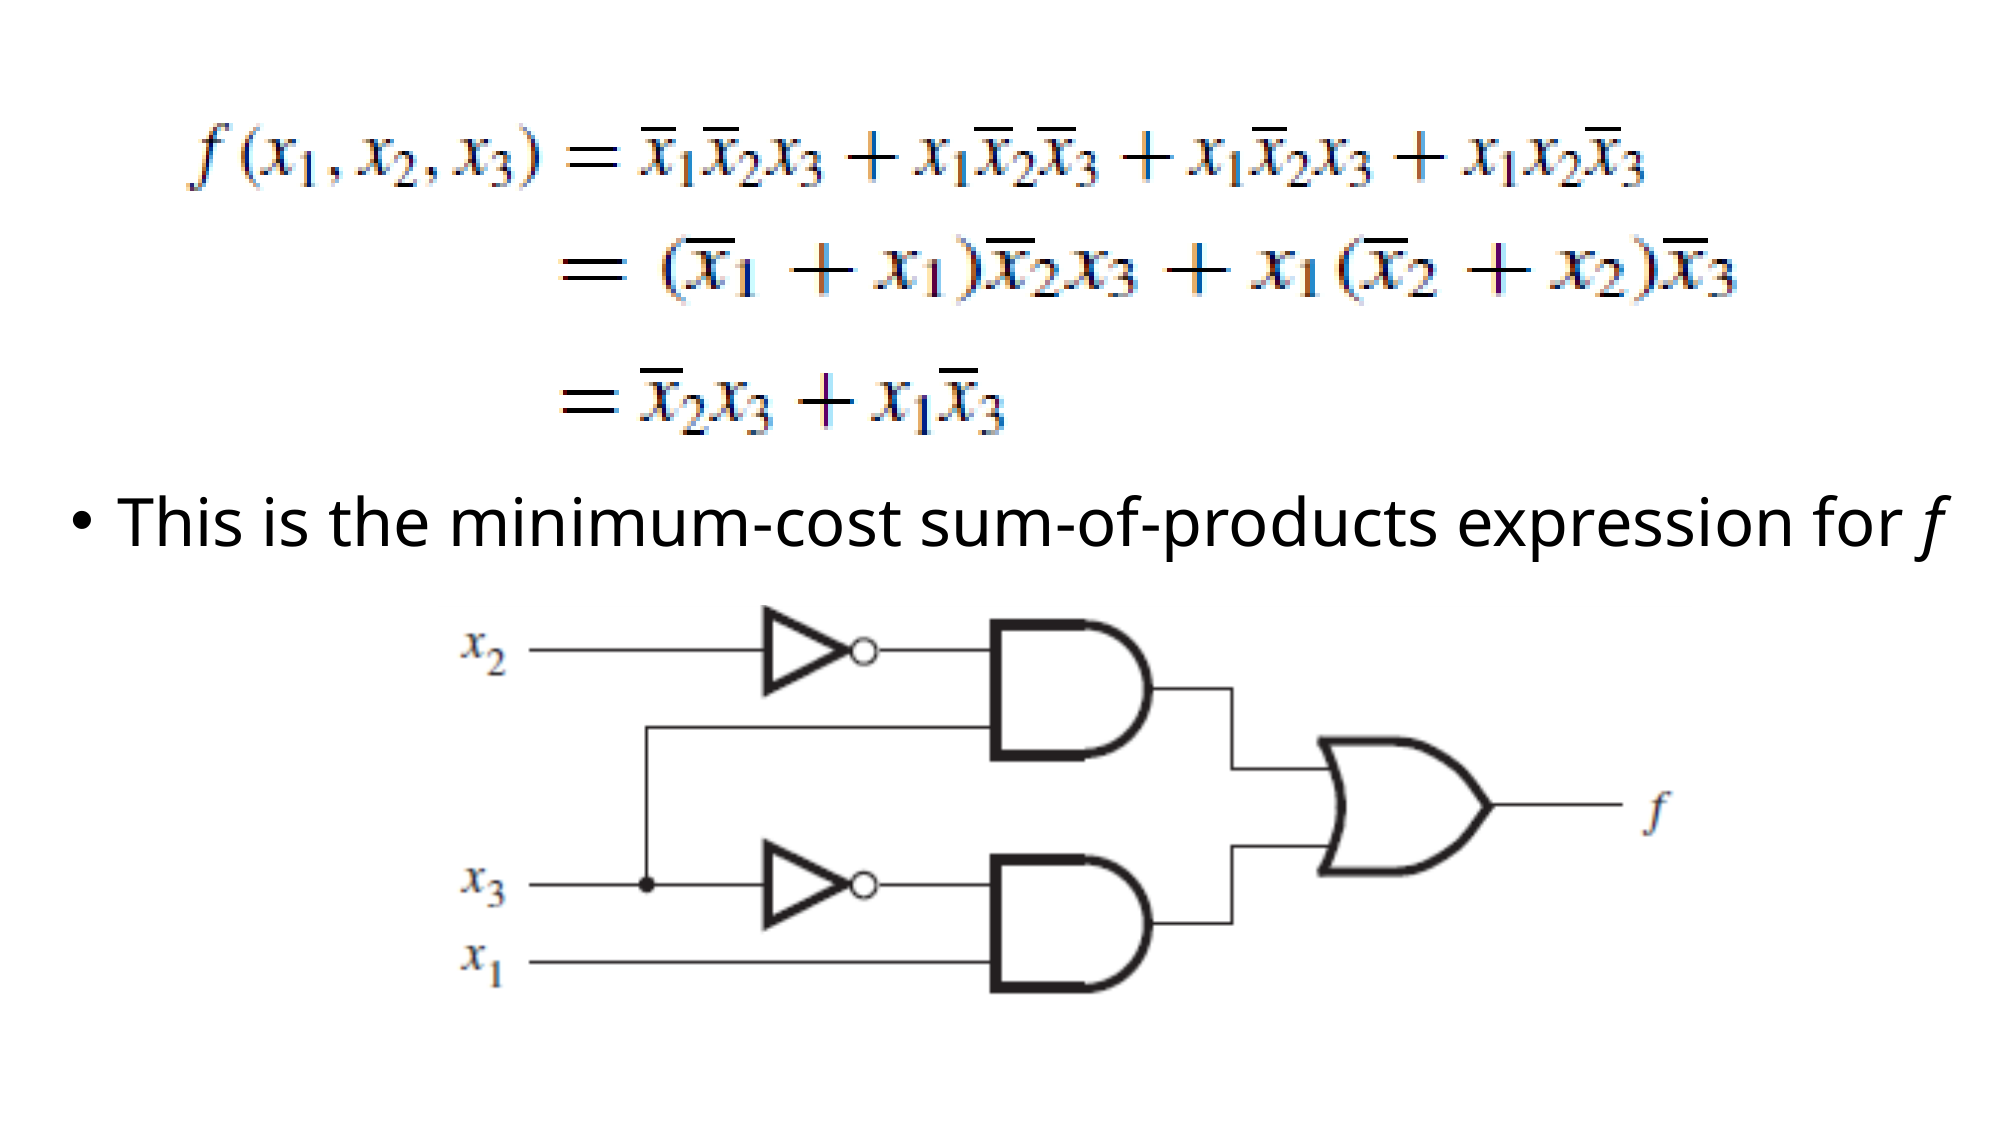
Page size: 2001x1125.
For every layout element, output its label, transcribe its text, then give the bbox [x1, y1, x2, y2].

picture [554, 223, 1762, 319]
picture [438, 605, 1692, 1030]
picture [538, 360, 1030, 462]
text_box This is the minimum-cost sum-of-products expression for f [55, 472, 1959, 568]
picture [158, 107, 1668, 216]
